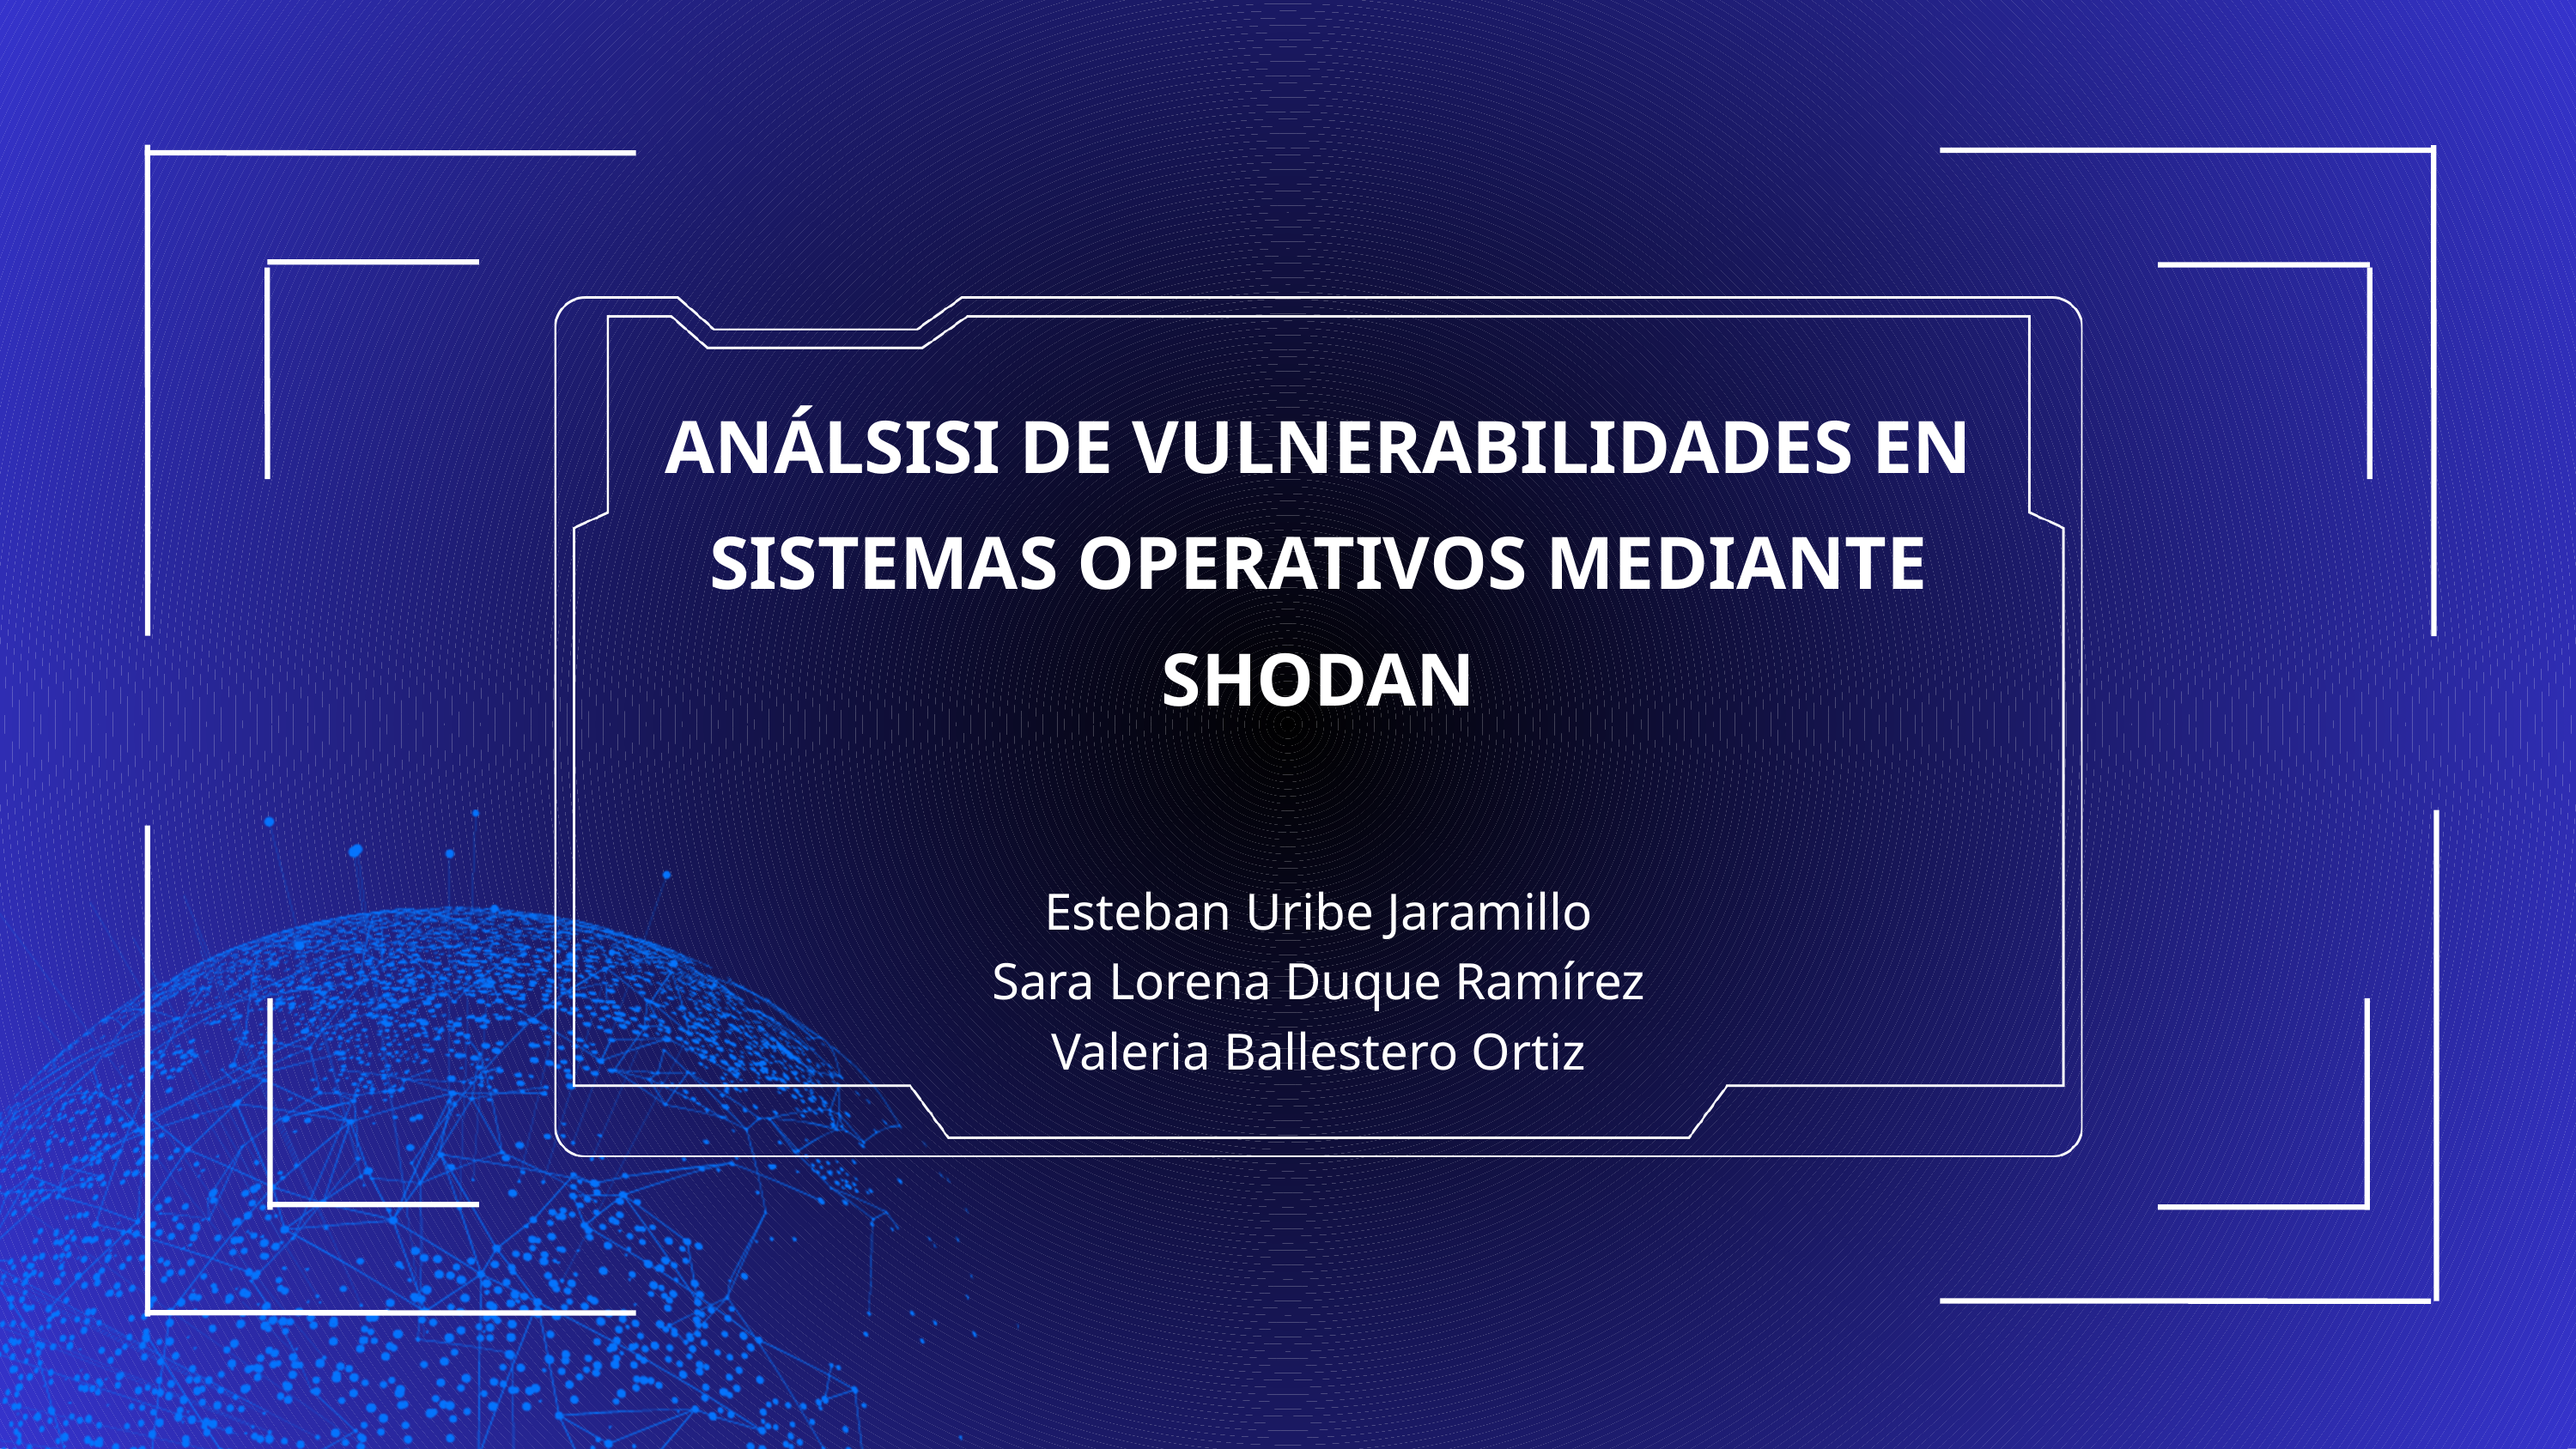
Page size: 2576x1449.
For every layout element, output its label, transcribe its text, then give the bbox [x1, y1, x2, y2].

text_box [0, 809, 1019, 1449]
text_box [554, 296, 2083, 1157]
text_box Esteban Uribe Jaramillo Sara Lorena Duque Ramírez Valeria Ballestero Ortiz [964, 870, 1673, 1081]
text_box ANÁLSISI DE VULNERABILIDADES EN SISTEMAS OPERATIVOS MEDIANTE SHODAN [605, 371, 2032, 721]
